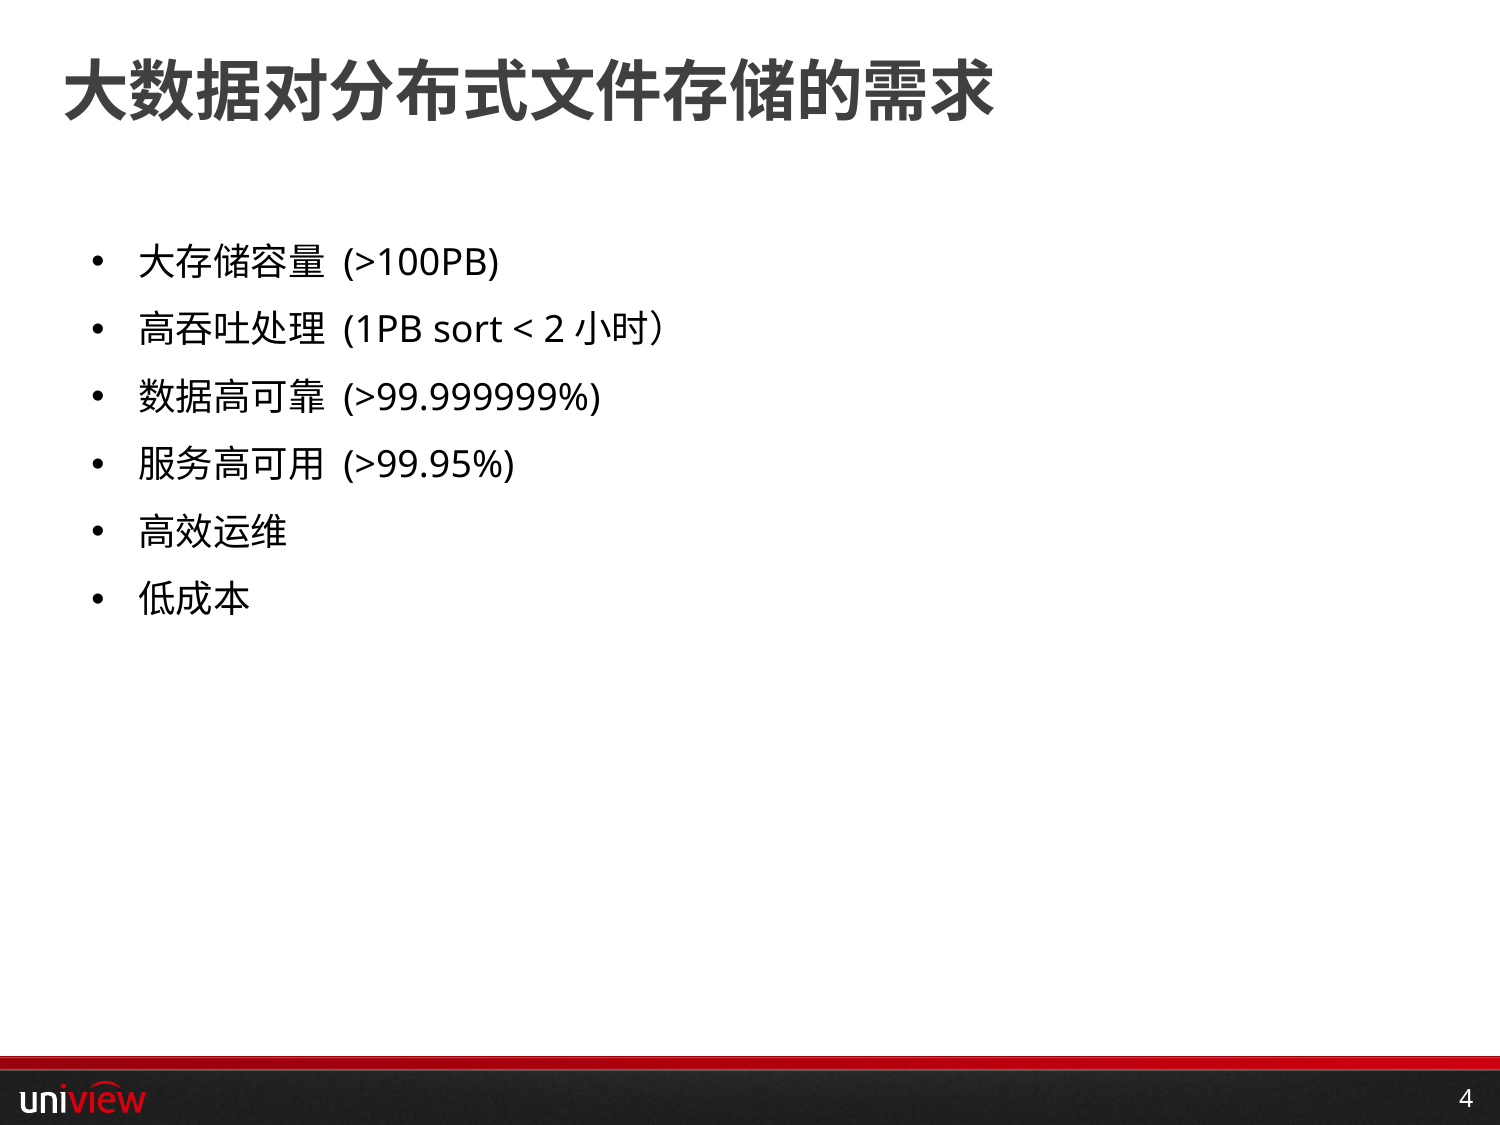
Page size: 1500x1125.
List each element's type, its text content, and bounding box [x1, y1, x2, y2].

list 大存储容量 (>100PB) 高吞吐处理 (1PB sort < 2小时） 数据高可靠 (>99.999999%) 服务高可用 (>99.95%) 高效运维 低成本 [76, 208, 1436, 941]
picture [0, 1056, 1500, 1125]
title 大数据对分布式文件存储的需求 [47, 41, 1398, 148]
